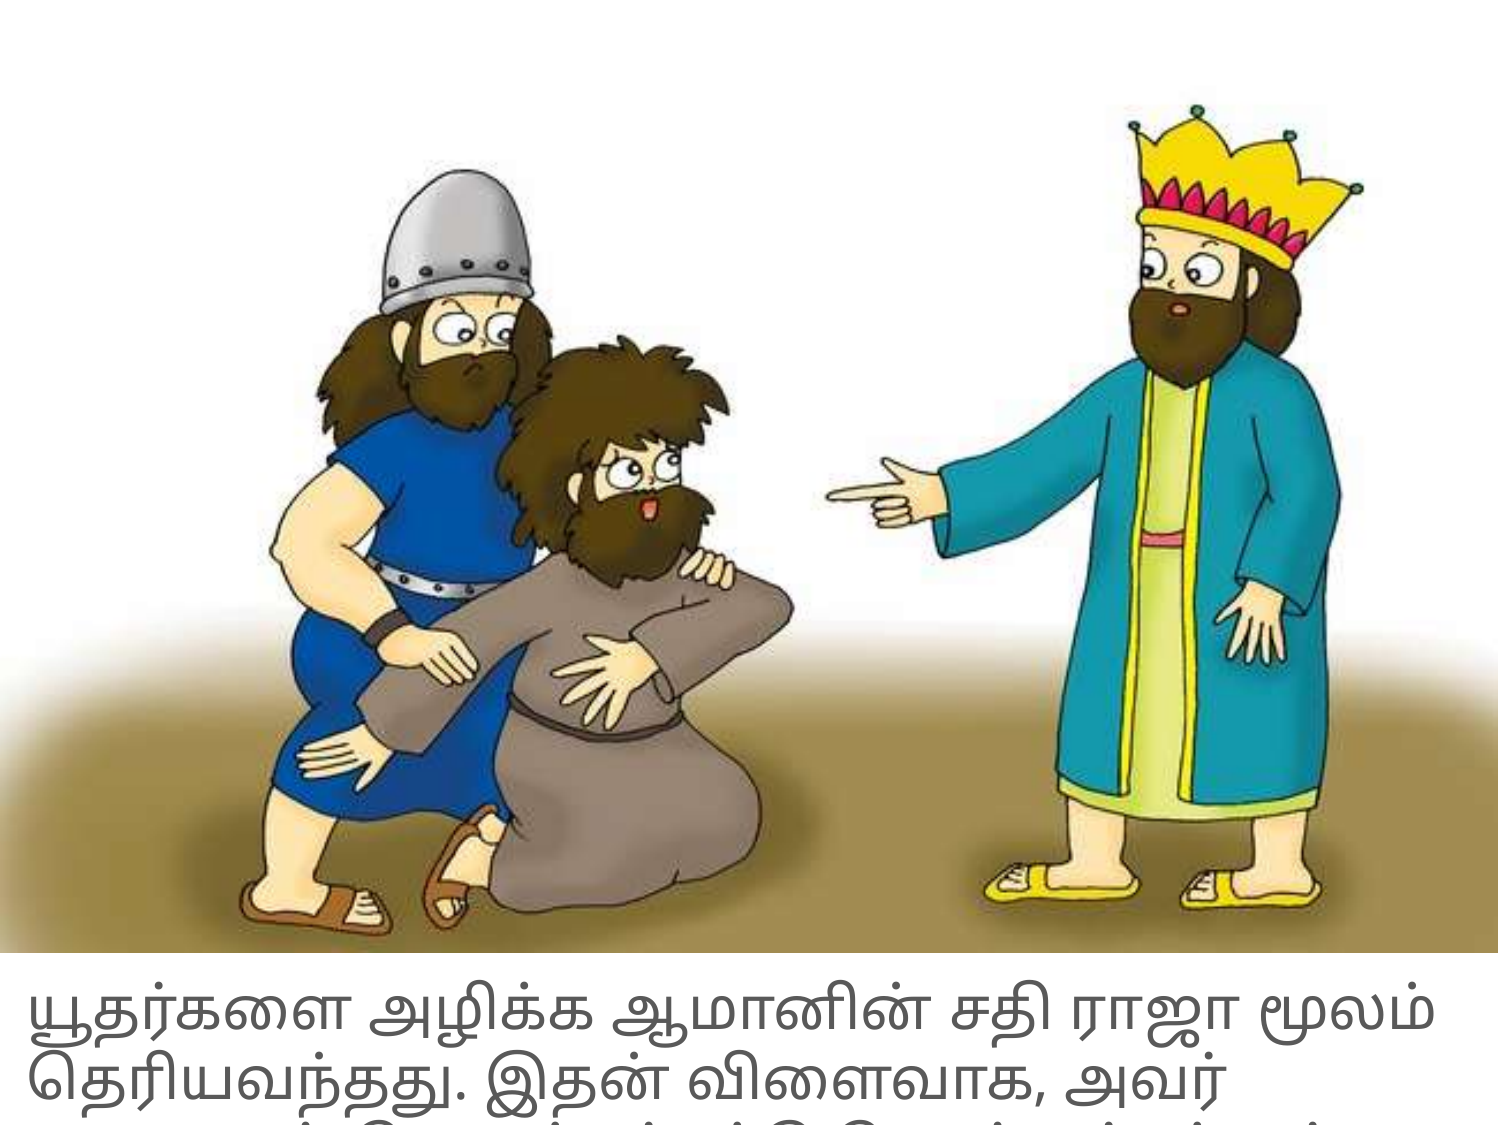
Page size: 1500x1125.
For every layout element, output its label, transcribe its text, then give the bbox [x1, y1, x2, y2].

picture [0, 0, 1498, 953]
text_box யூதர்களை அழிக்க ஆமானின் சதி ராஜா மூலம் தெரியவந்தது. இதன் விளைவாக, அவர் அரசனால் வெறுக்கப்பட்டு கொல்லப்பட்டார். [11, 964, 1498, 1125]
